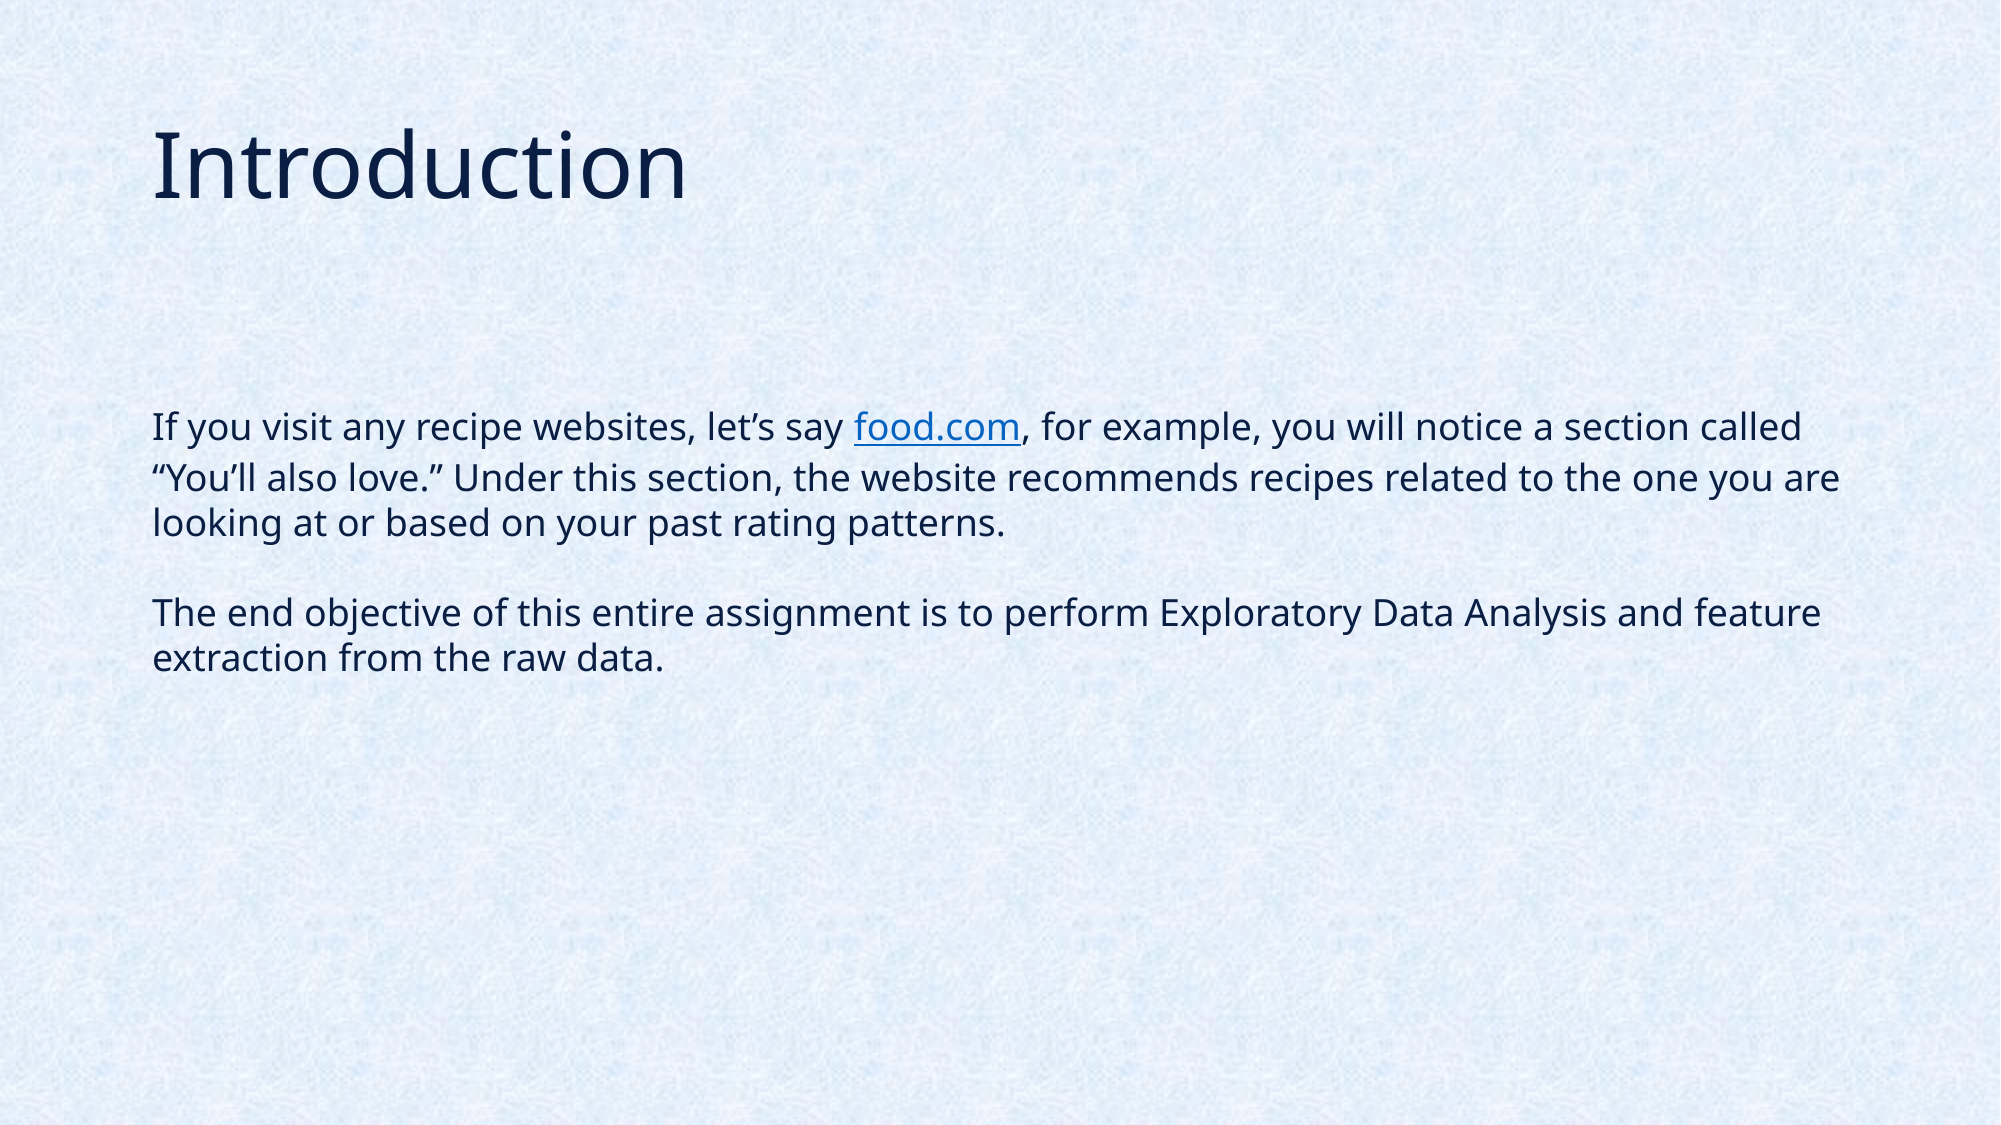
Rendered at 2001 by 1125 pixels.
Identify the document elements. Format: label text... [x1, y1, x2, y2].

text_box If you visit any recipe websites, let’s say food.com, for example, you will notice a section called “You’ll also love.” Under this section, the website recommends recipes related to the one you are looking at or based on your past rating patterns. The end objective of this entire assignment is to perform Exploratory Data Analysis and feature extraction from the raw data. [137, 395, 1863, 732]
title Introduction [137, 59, 1863, 278]
